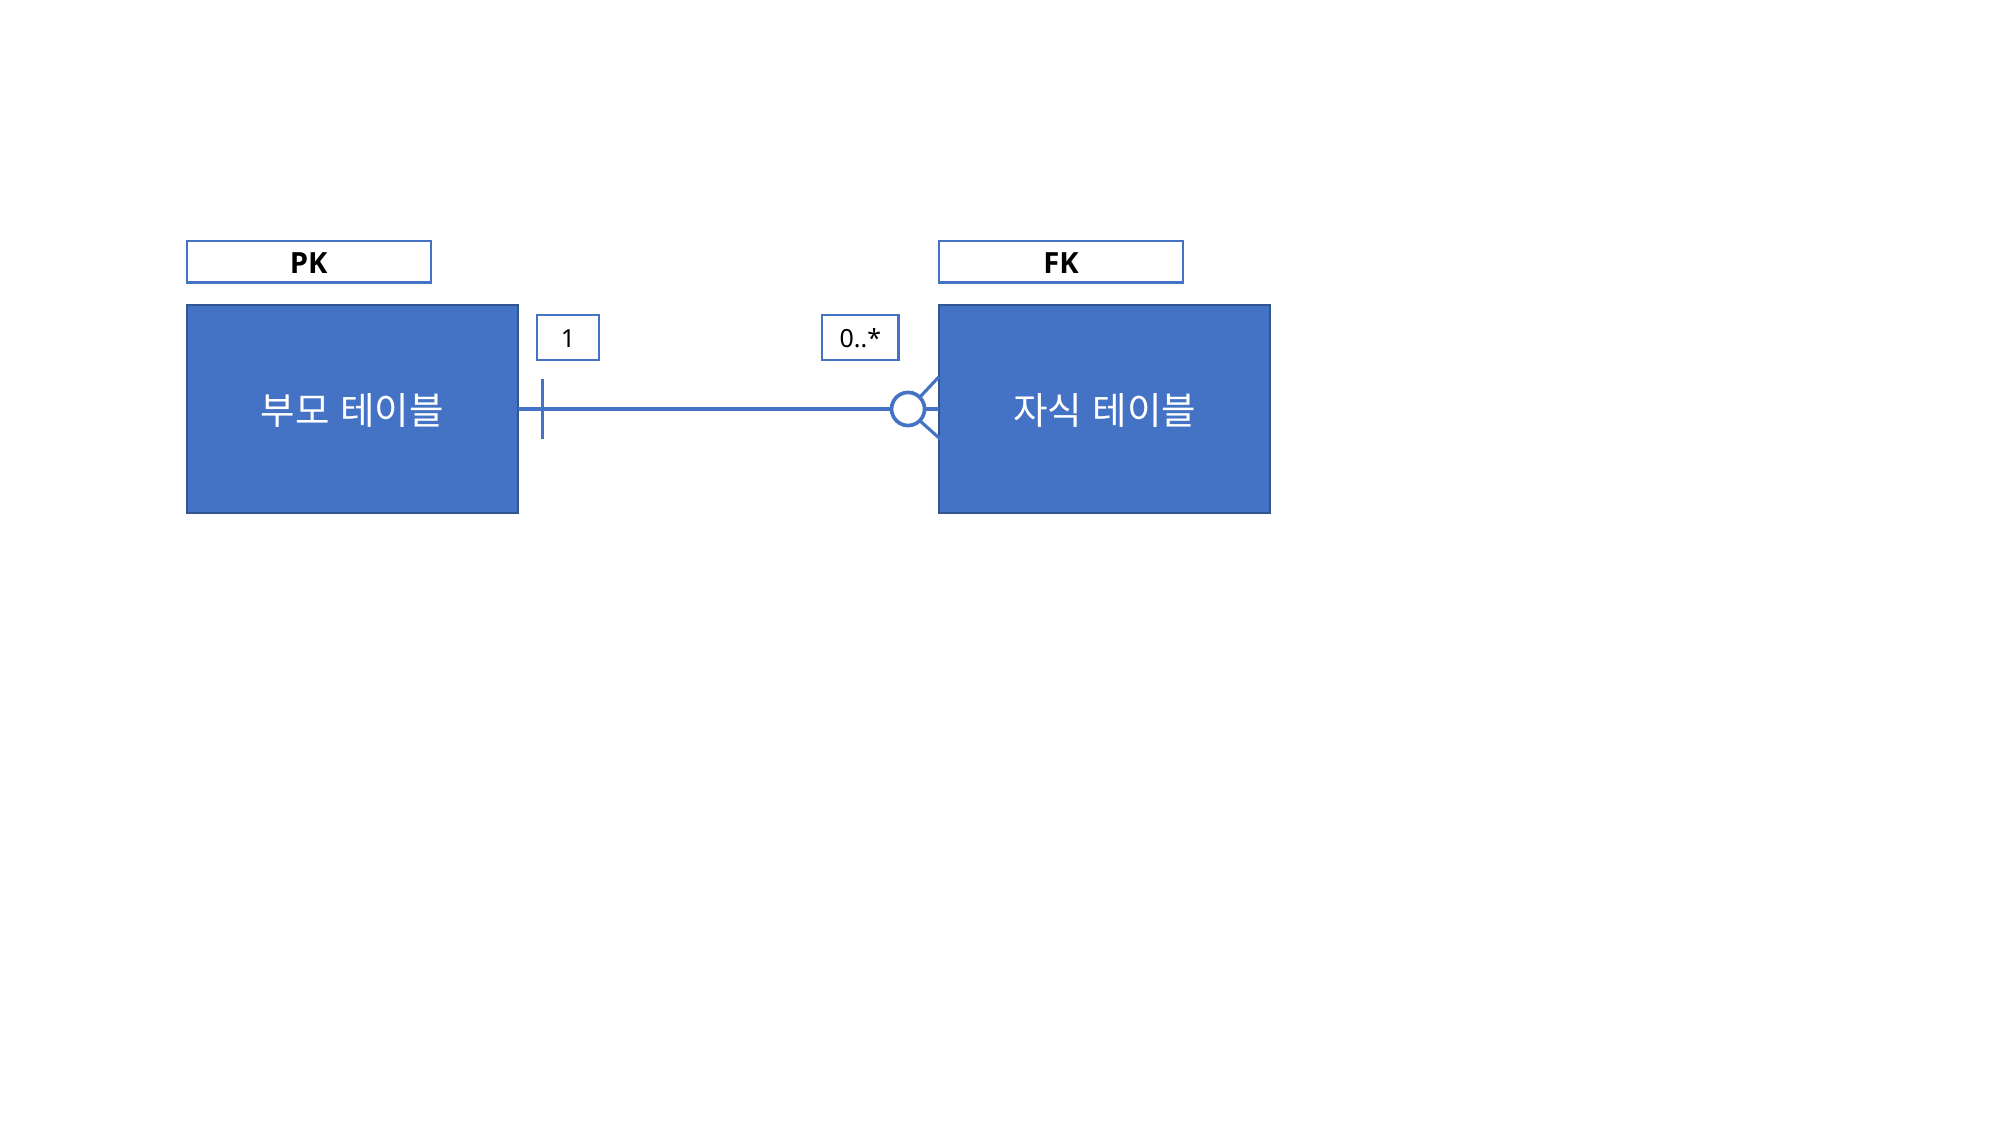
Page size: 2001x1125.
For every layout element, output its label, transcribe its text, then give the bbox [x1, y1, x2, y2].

text_box [890, 391, 926, 408]
text_box [890, 410, 926, 427]
text_box 자식 테이블 [938, 304, 1271, 514]
text_box 부모 테이블 [186, 304, 519, 514]
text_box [919, 420, 944, 443]
text_box FK [938, 240, 1184, 284]
text_box 1 [536, 314, 600, 361]
text_box 0..* [821, 314, 900, 361]
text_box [919, 376, 939, 398]
text_box PK [186, 240, 432, 284]
